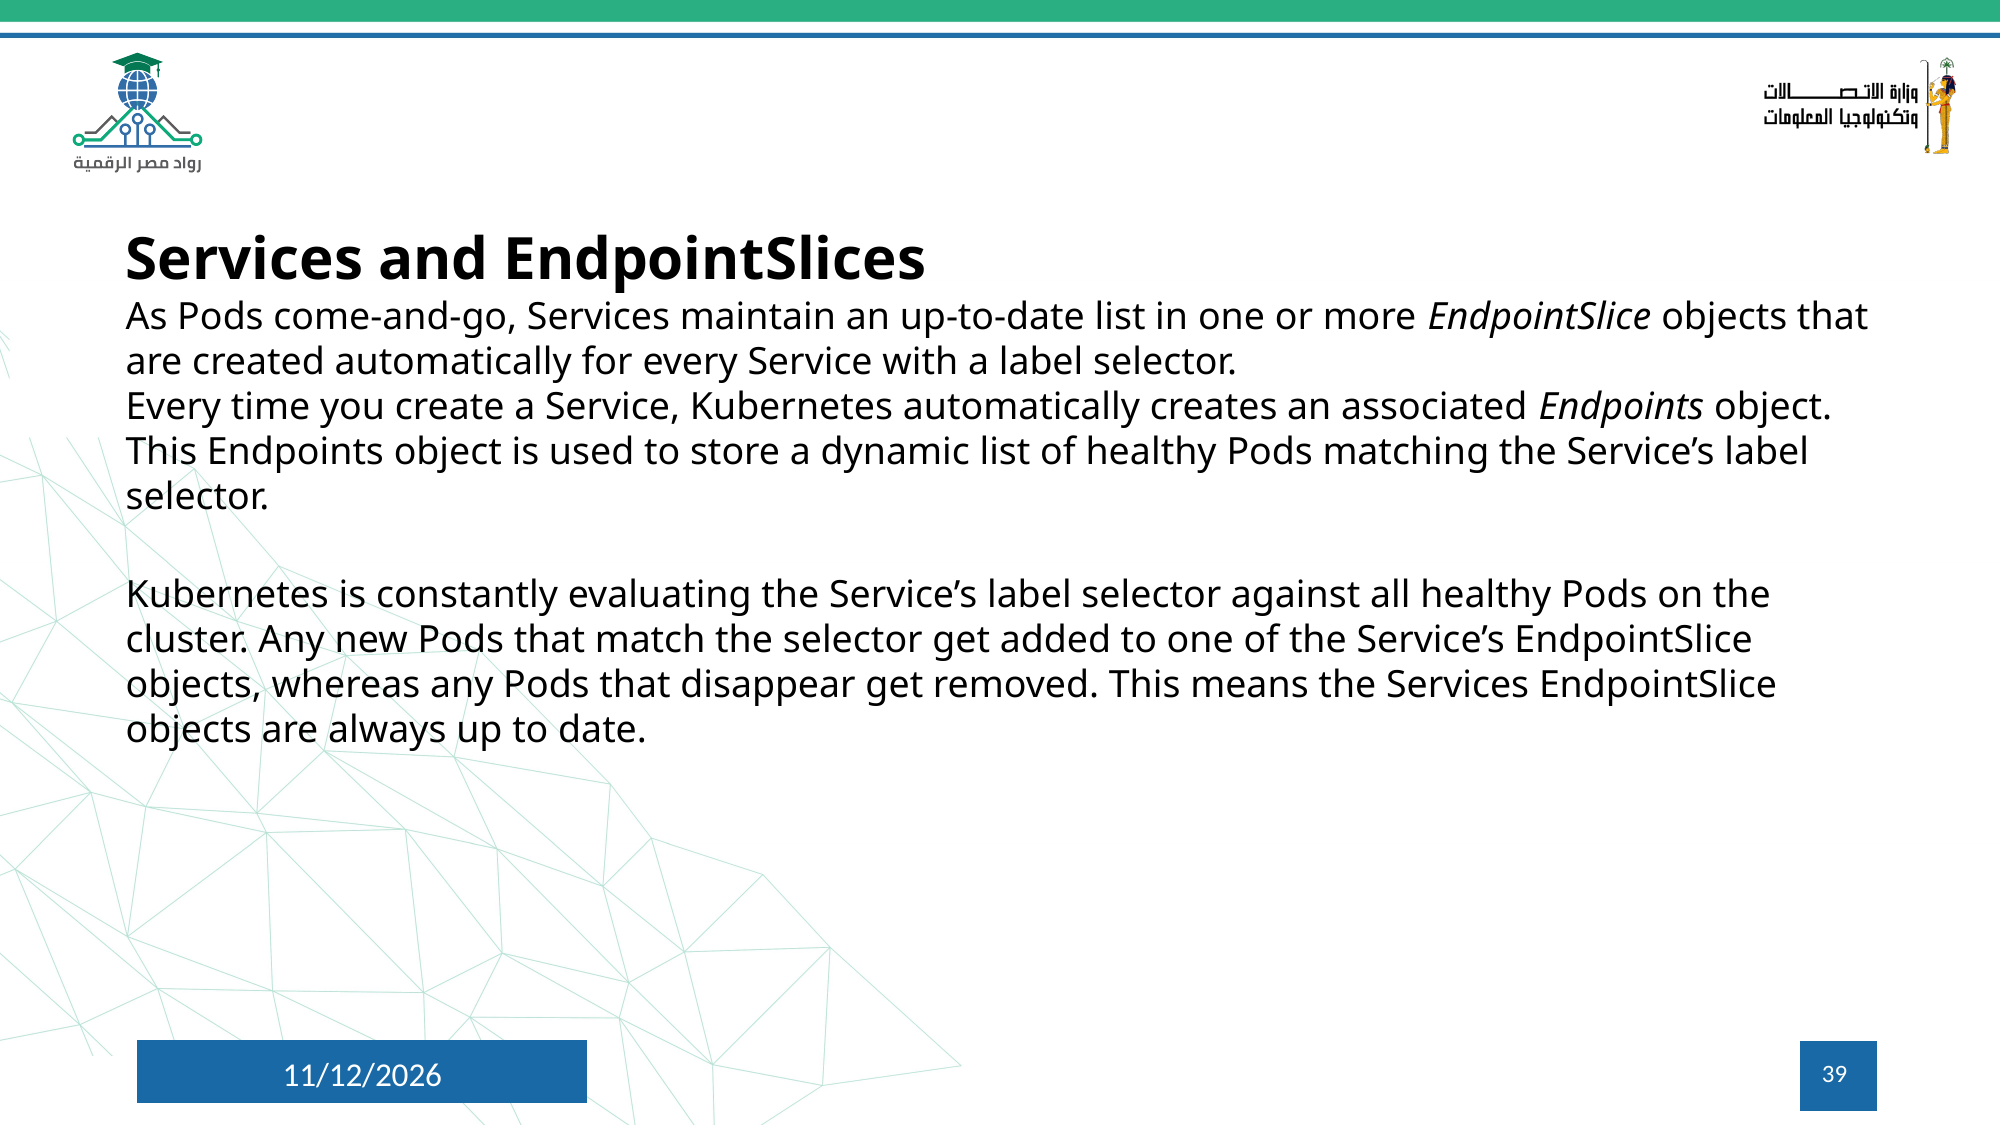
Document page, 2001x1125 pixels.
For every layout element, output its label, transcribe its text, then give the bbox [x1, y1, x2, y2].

text_box Kubernetes is constantly evaluating the Service’s label selector against all healthy Pods on the cluster. Any new Pods that match the selector get added to one of the Service’s EndpointSlice objects, whereas any Pods that disappear get removed. This means the Services EndpointSlice objects are always up to date. [110, 562, 1836, 803]
footer [636, 1042, 1338, 1103]
text_box Services and EndpointSlices As Pods come-and-go, Services maintain an up-to-date list in one or more EndpointSlice objects that are created automatically for every Service with a label selector. Every time you create a Service, Kubernetes automatically creates an associated Endpoints object. This Endpoints object is used to store a dynamic list of healthy Pods matching the Service’s label selector. [110, 214, 1889, 569]
slide_number 39 [1412, 1042, 1863, 1103]
picture [0, 0, 2000, 1125]
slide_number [137, 1042, 588, 1103]
